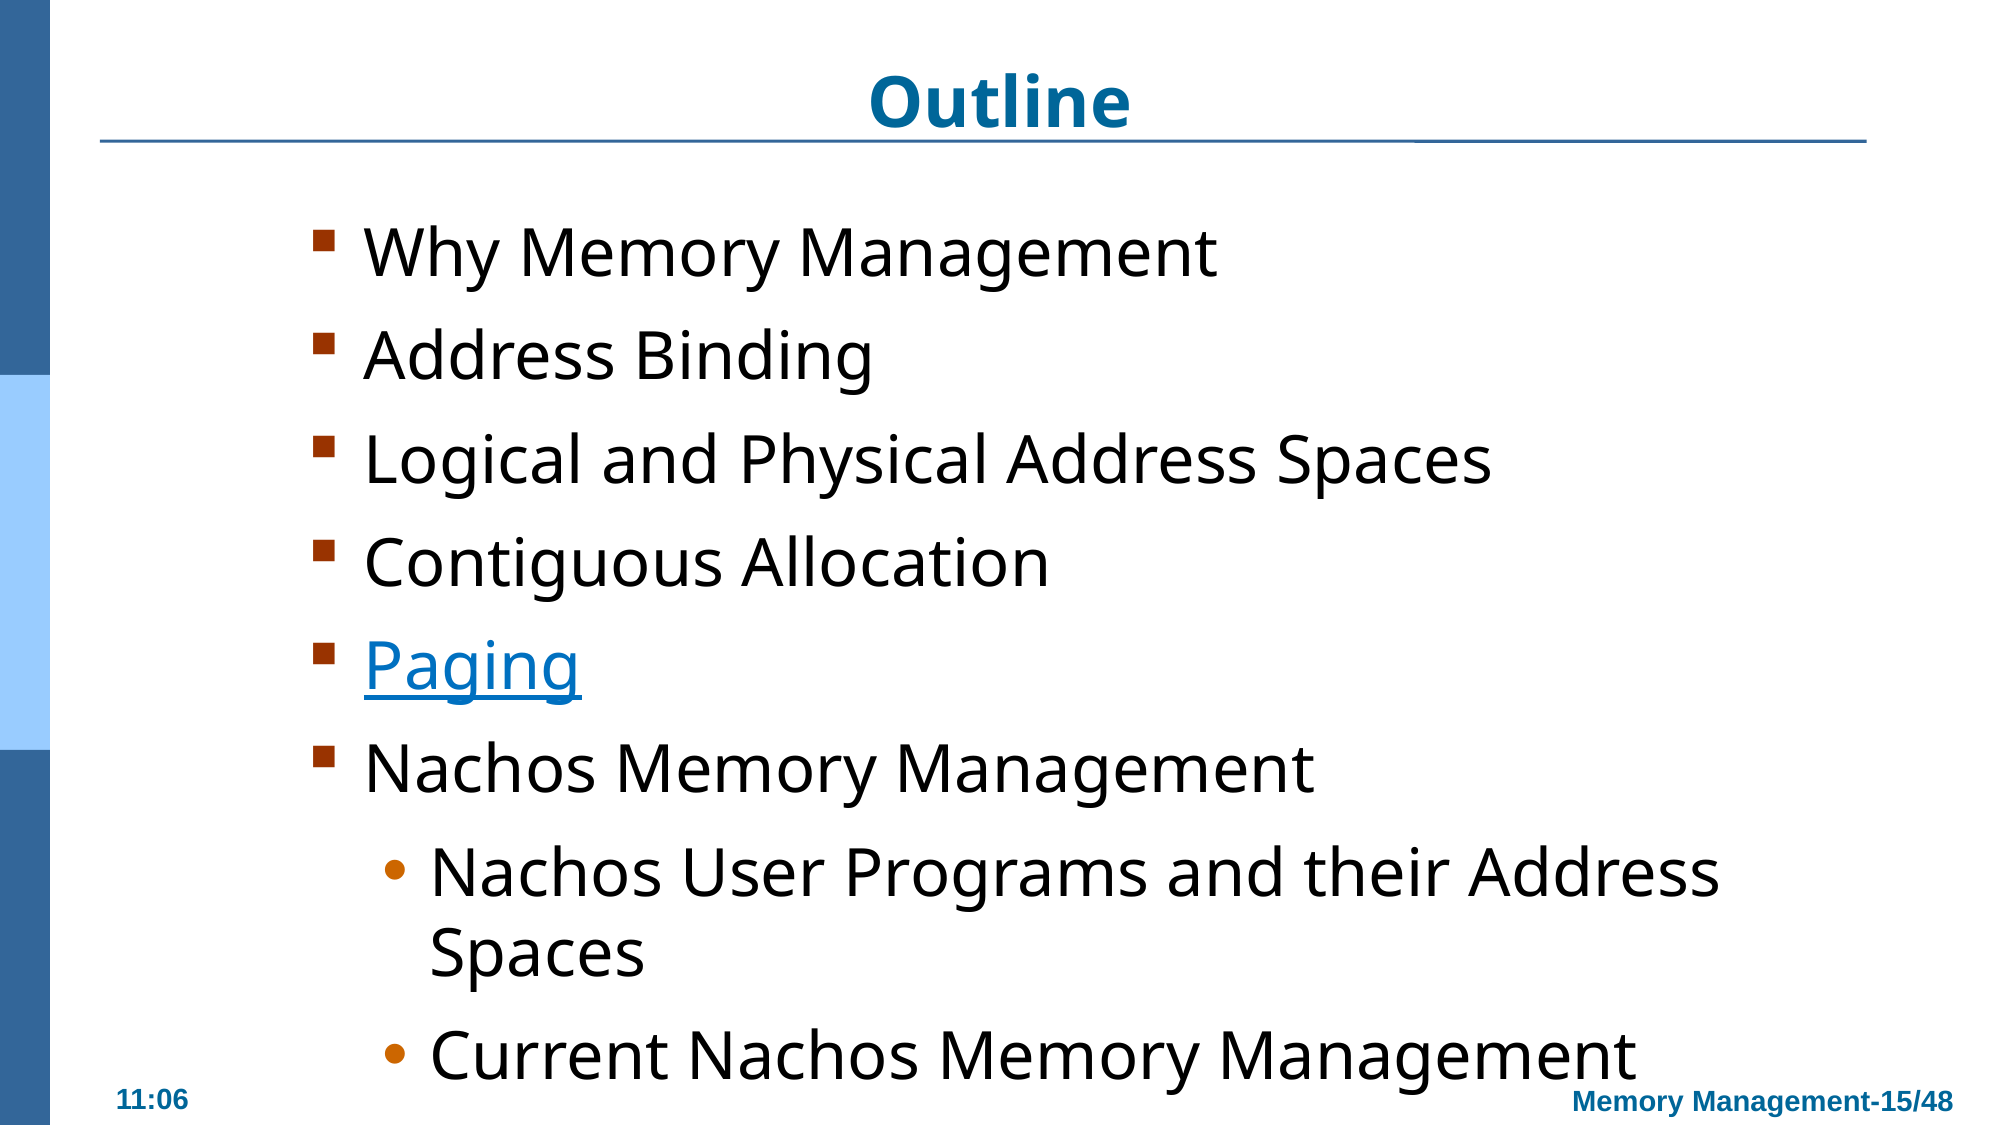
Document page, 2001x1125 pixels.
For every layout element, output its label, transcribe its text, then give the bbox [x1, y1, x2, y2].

list Why Memory Management Address Binding Logical and Physical Address Spaces Contiguous Allocation Paging Nachos Memory Management Nachos User Programs and their Address Spaces Current Nachos Memory Management [292, 202, 1773, 962]
title Outline [324, 45, 1675, 149]
